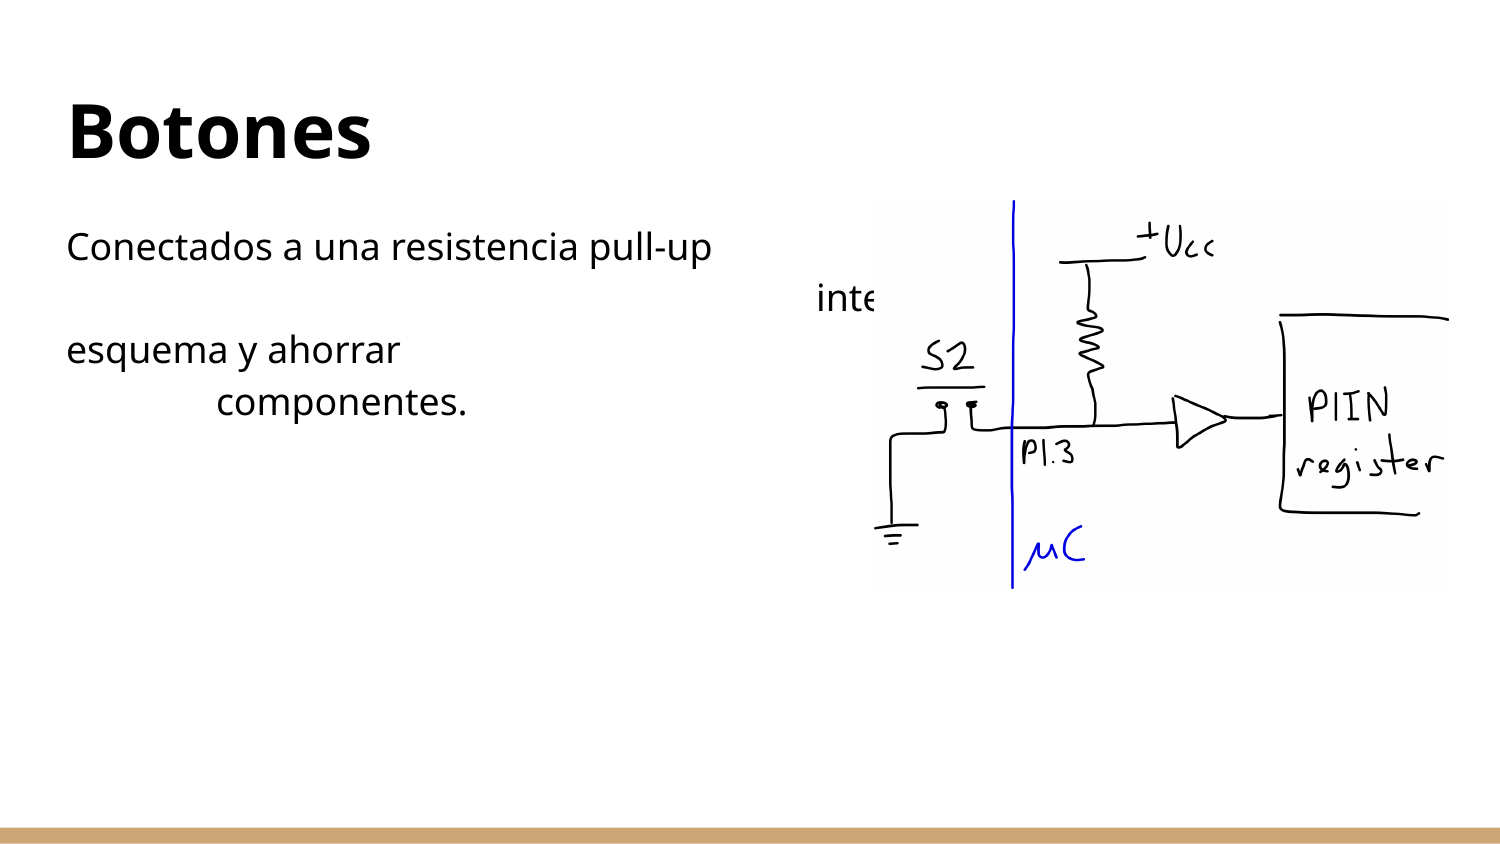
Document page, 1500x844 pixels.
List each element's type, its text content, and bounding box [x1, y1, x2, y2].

list Conectados a una resistencia pull-up interna para simplificar el esquema y ahorrar componentes. [51, 200, 1449, 752]
picture [874, 200, 1450, 589]
title Botones [51, 51, 1449, 189]
